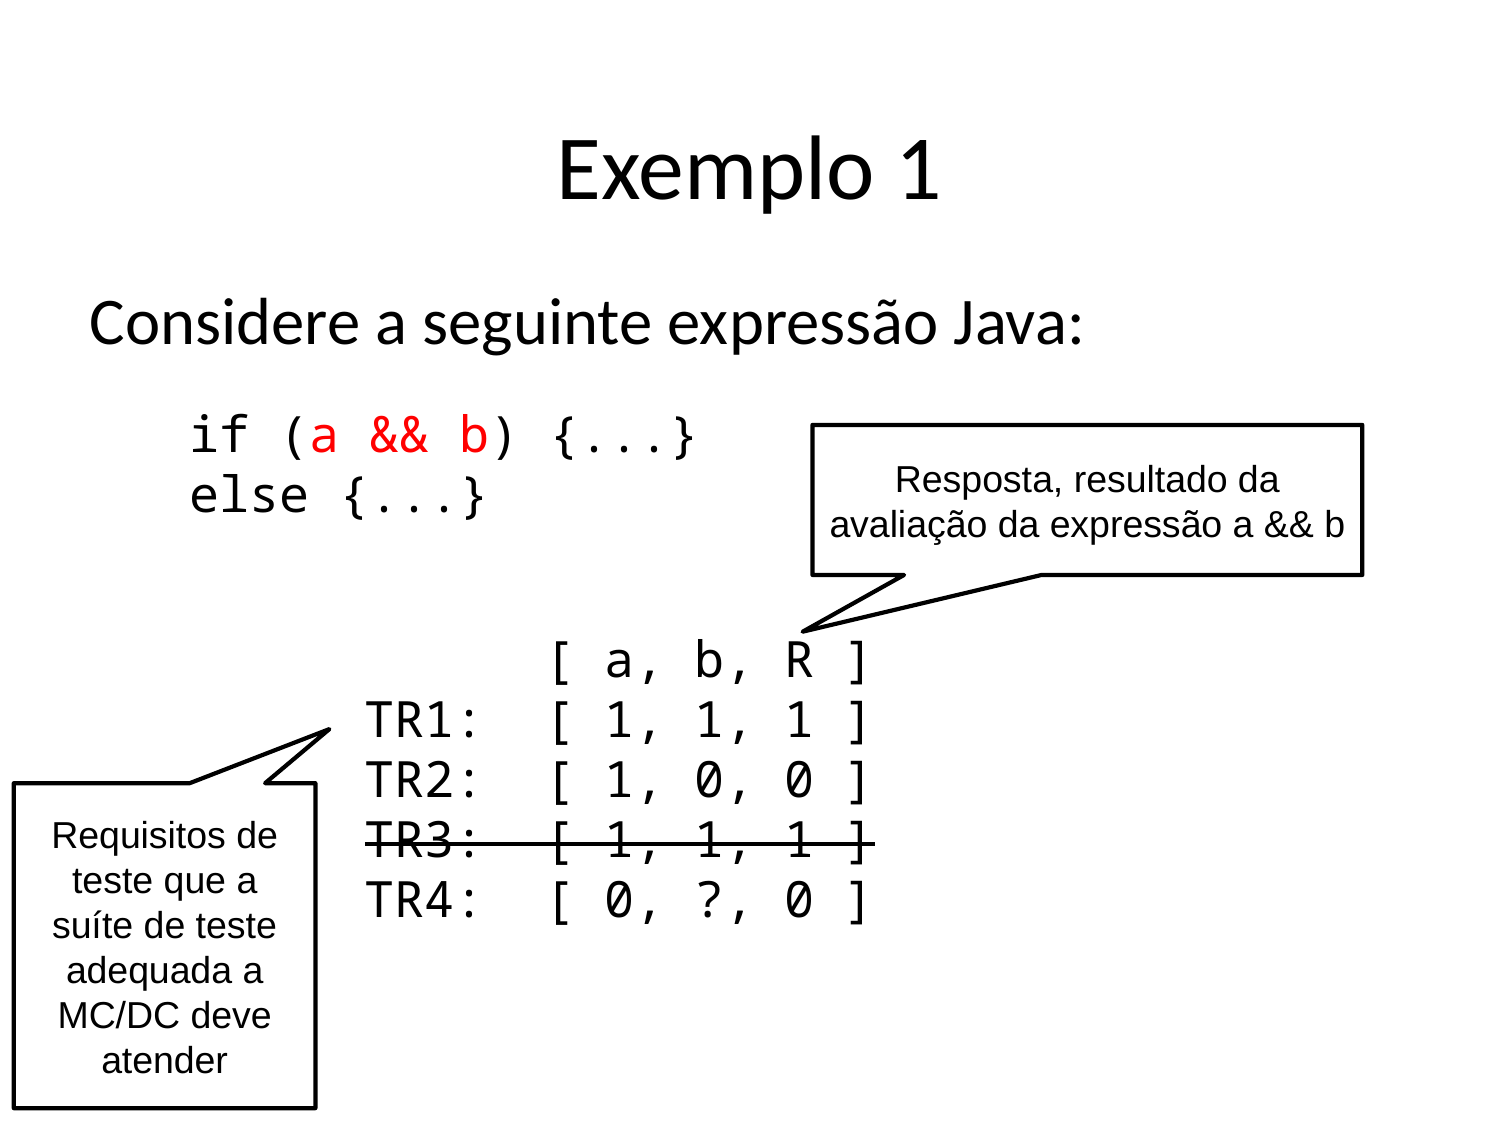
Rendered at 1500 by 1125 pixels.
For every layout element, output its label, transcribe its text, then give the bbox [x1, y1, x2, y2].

text_box Resposta, resultado da avaliação da expressão a && b [800, 422, 1365, 634]
text_box Exemplo 1 [74, 45, 1425, 233]
text_box if (a && b) {...} else {...} [174, 387, 1363, 550]
text_box Requisitos de teste que a suíte de teste adequada a MC/DC deve atender [11, 727, 332, 1111]
text_box [ a, b, R ] TR1: [ 1, 1, 1 ] TR2: [ 1, 0, 0 ] TR3: [ 1, 1, 1 ] TR4: [ 0, ?, 0 ] [350, 612, 1080, 850]
text_box Considere a seguinte expressão Java: [74, 262, 1425, 363]
